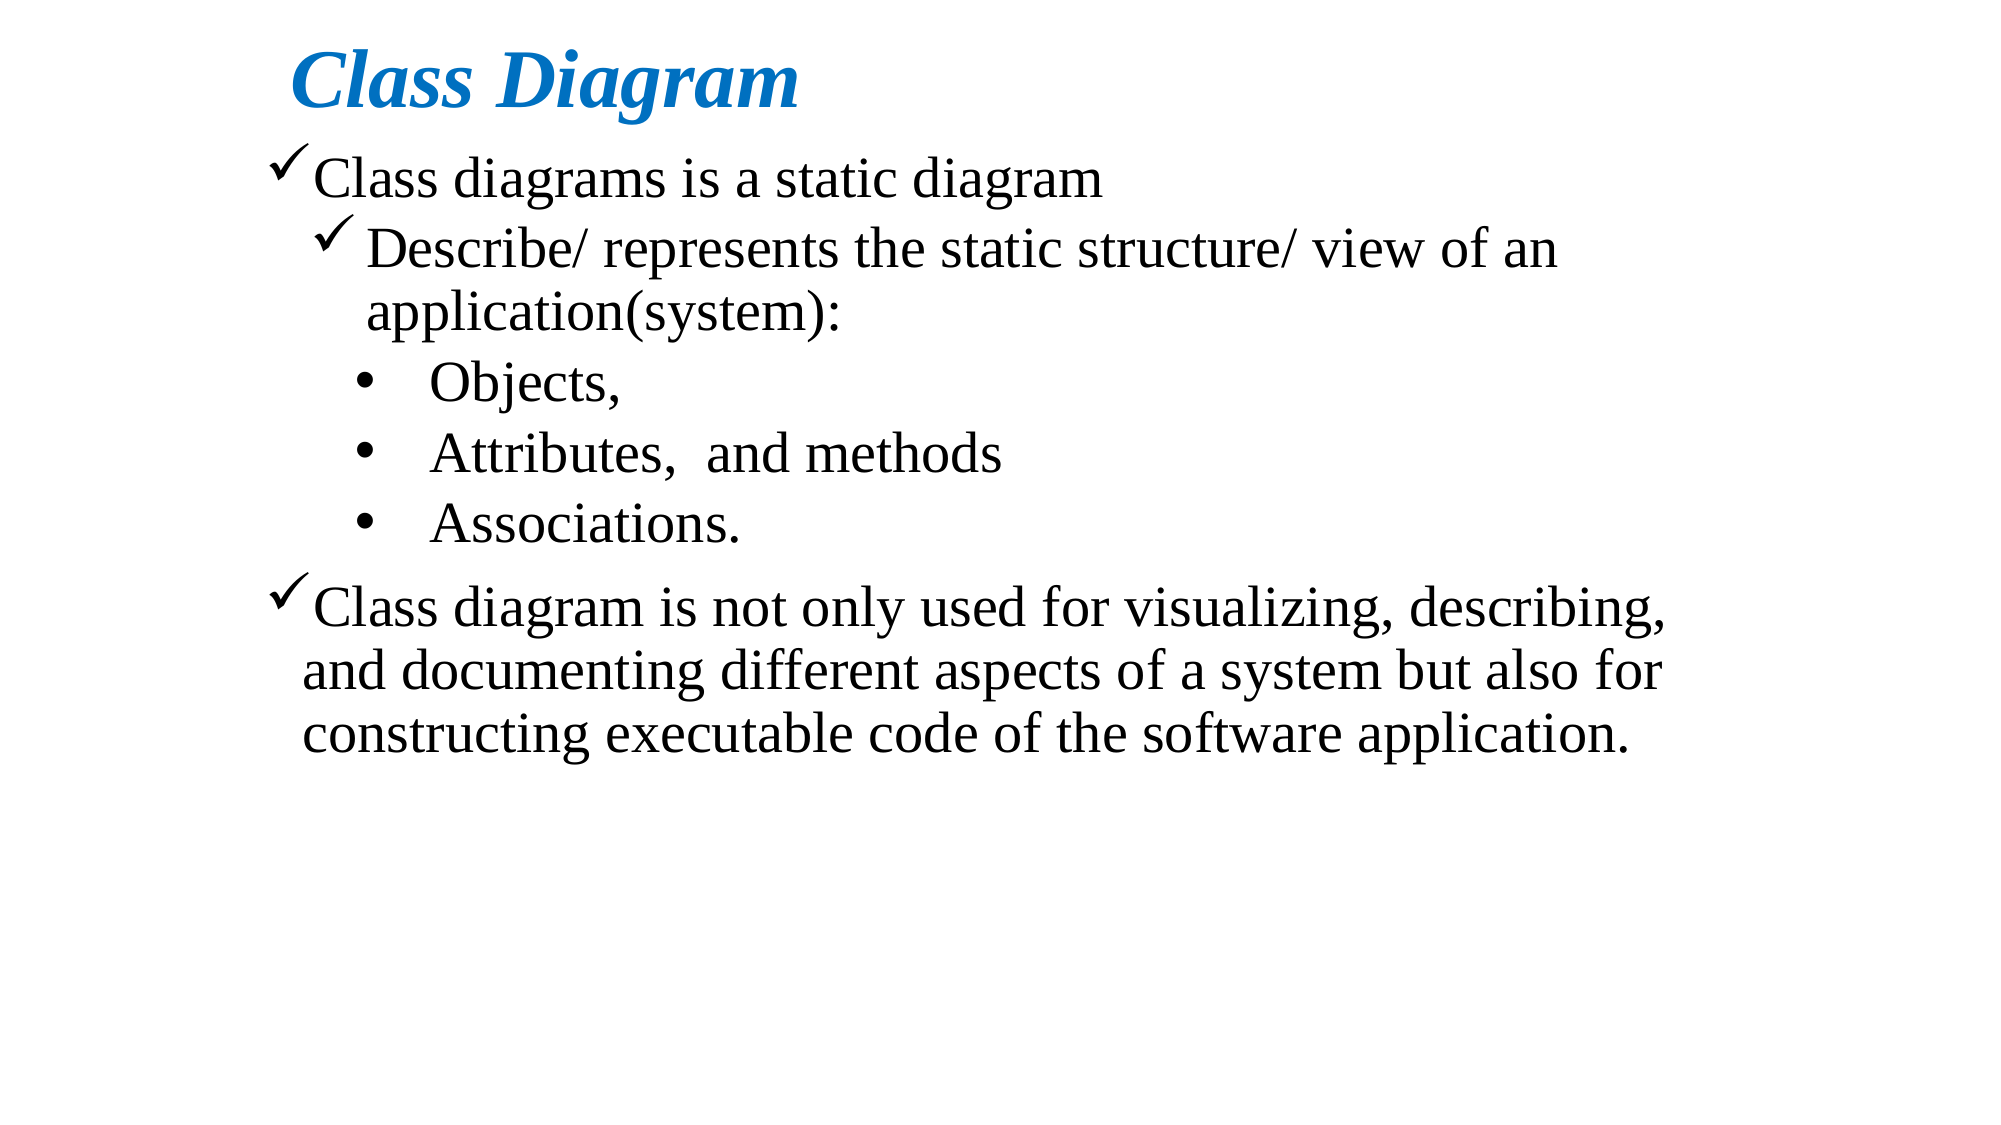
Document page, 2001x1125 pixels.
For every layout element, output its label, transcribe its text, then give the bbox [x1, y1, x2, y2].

title Class Diagram [275, 23, 1625, 139]
list Class diagrams is a static diagram Describe/ represents the static structure/ view of an application(system): Objects, Attributes, and methods Associations. Class diagram is not only used for visualizing, describing, and documenting different aspects of a system but also for constructing executable code of the software application. [249, 139, 1750, 1125]
